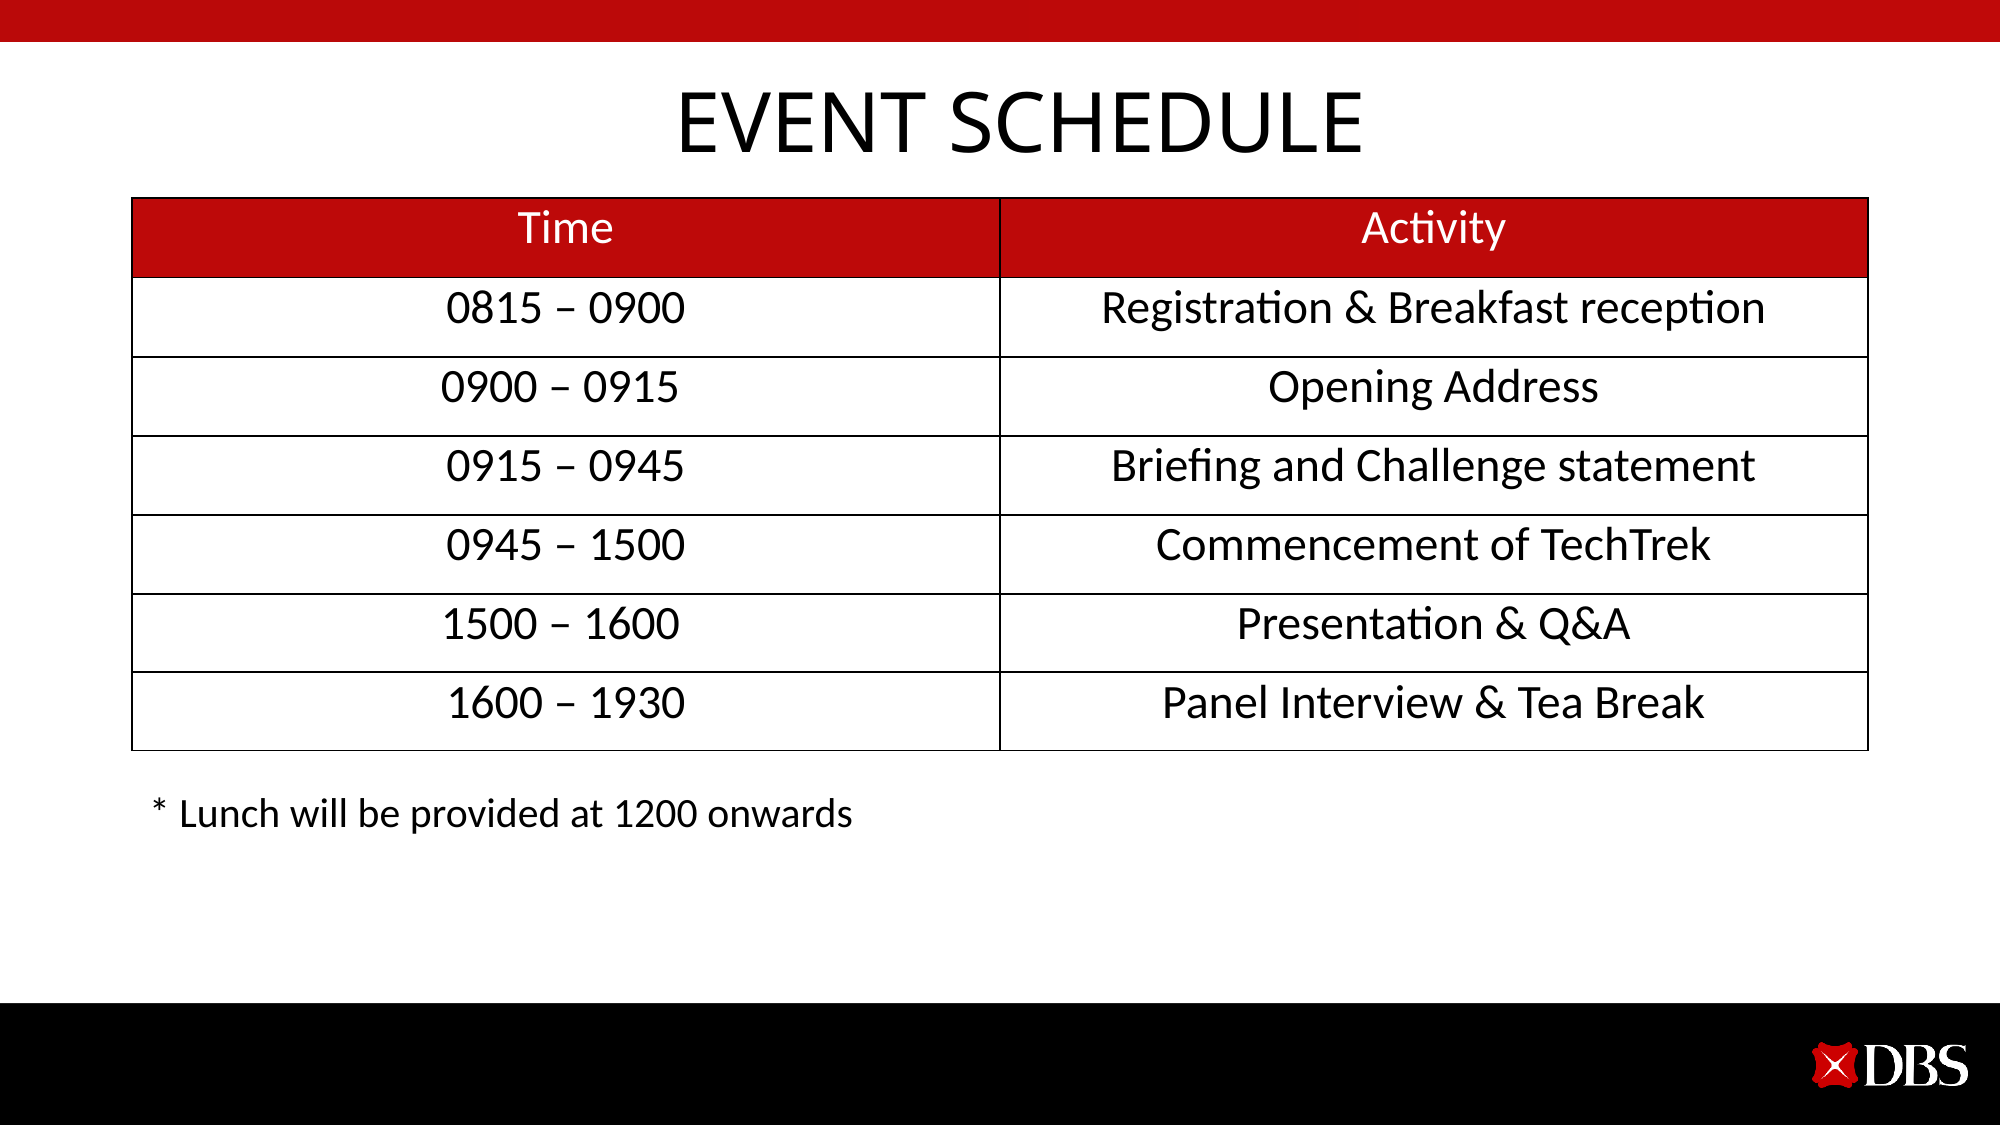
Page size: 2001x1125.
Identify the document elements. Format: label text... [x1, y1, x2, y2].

table_cell Registration & Breakfast reception [1001, 278, 1867, 356]
table_cell 0815 – 0900 [133, 278, 999, 356]
table_cell Panel Interview & Tea Break [1001, 673, 1867, 750]
table_cell 1600 – 1930 [133, 673, 999, 750]
table_cell 0915 – 0945 [133, 437, 999, 514]
text_box [0, 41, 2000, 1004]
table_cell 1500 – 1600 [133, 595, 999, 671]
picture [1812, 1042, 1968, 1088]
table_cell 0900 – 0915 [133, 358, 999, 435]
table_cell Presentation & Q&A [1001, 595, 1867, 671]
text_box * Lunch will be provided at 1200 onwards [134, 778, 869, 843]
text_box EVENT SCHEDULE [659, 62, 1381, 177]
table_header Activity [1001, 199, 1867, 277]
table_cell 0945 – 1500 [133, 516, 999, 593]
table_cell Briefing and Challenge statement [1001, 437, 1867, 514]
table_header Time [133, 199, 999, 277]
table_cell Opening Address [1001, 358, 1867, 435]
table_cell Commencement of TechTrek [1001, 516, 1867, 593]
